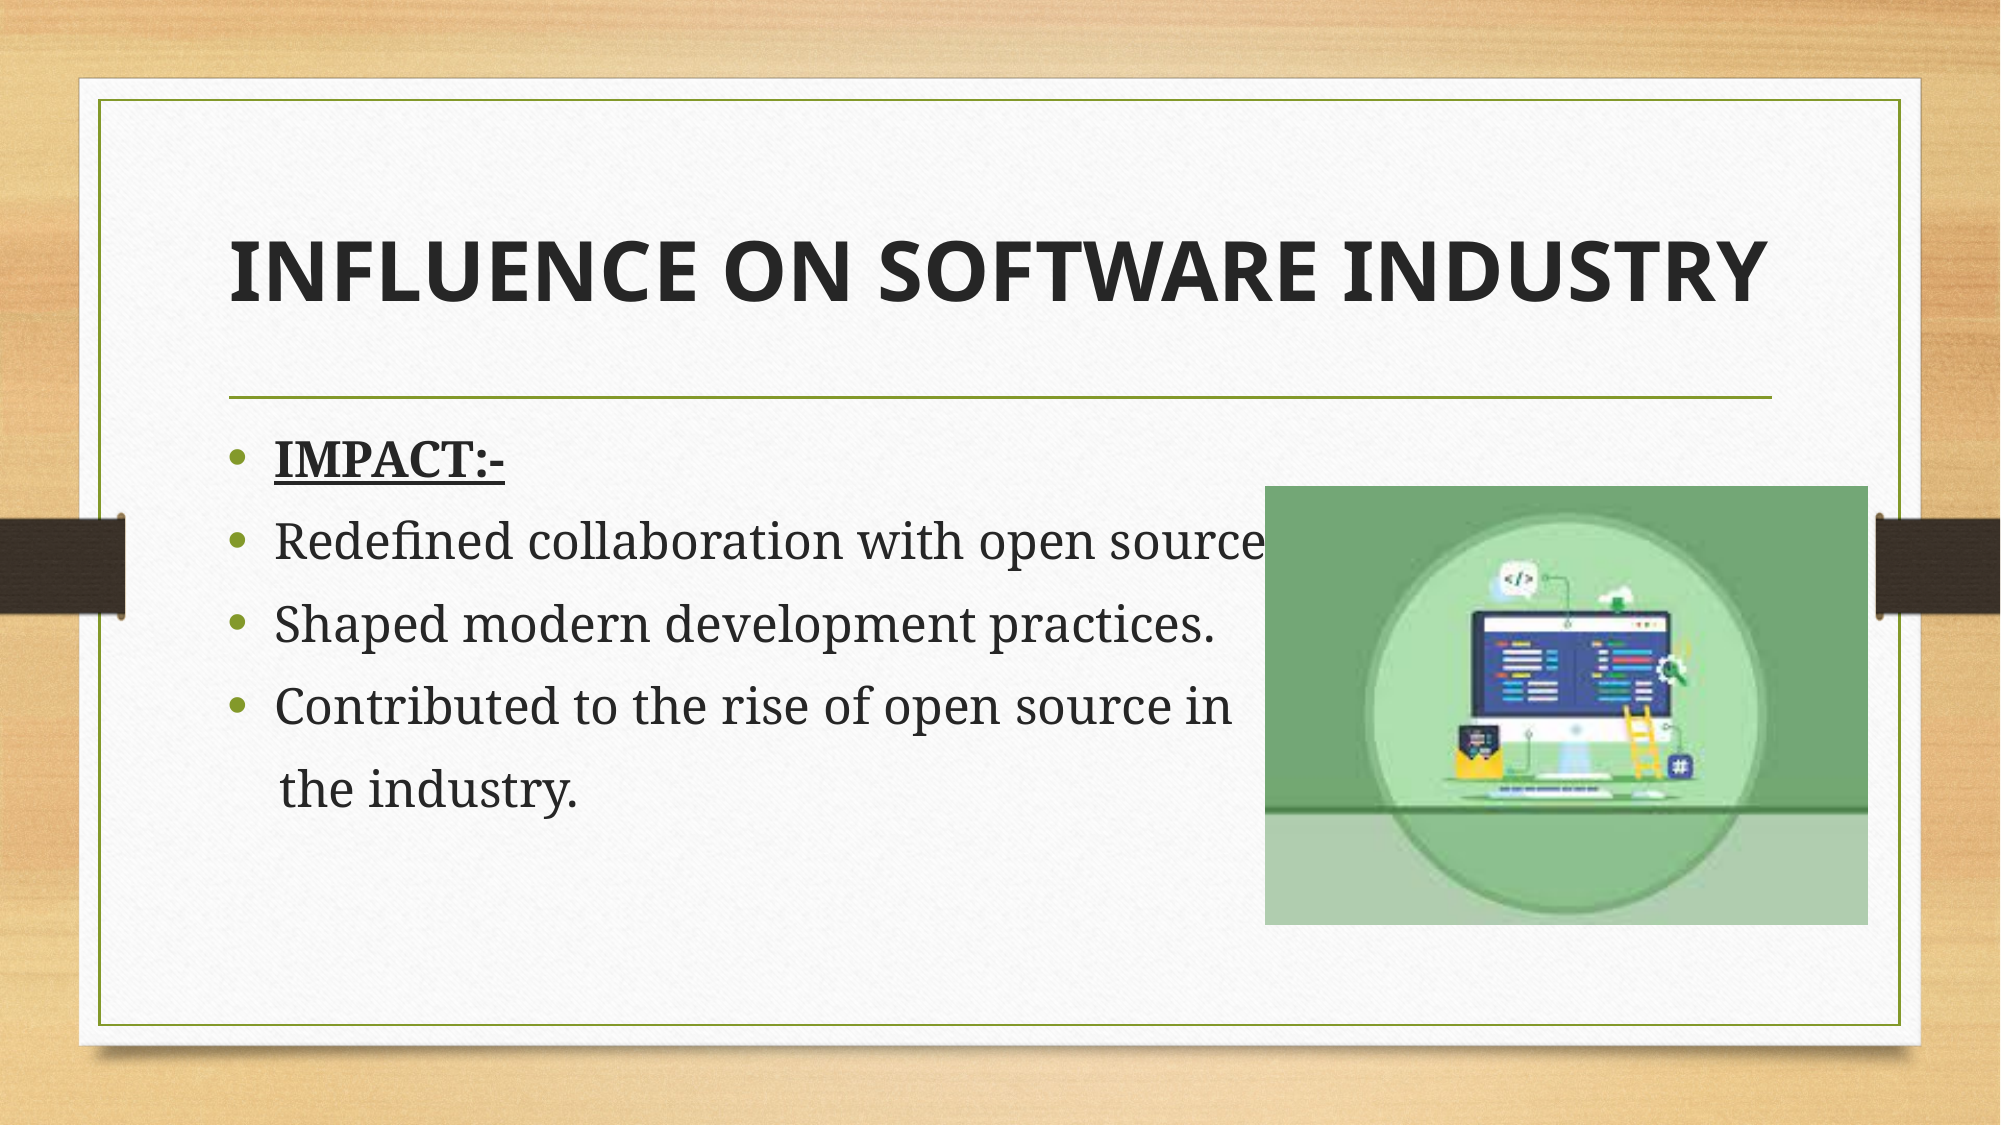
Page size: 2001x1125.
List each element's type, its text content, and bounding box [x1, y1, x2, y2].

list IMPACT:- Redefined collaboration with open source. Shaped modern development practices. Contributed to the rise of open source in the industry. [212, 419, 1788, 964]
title INFLUENCE ON SOFTWARE INDUSTRY [212, 161, 1788, 375]
picture [0, 0, 2001, 1125]
